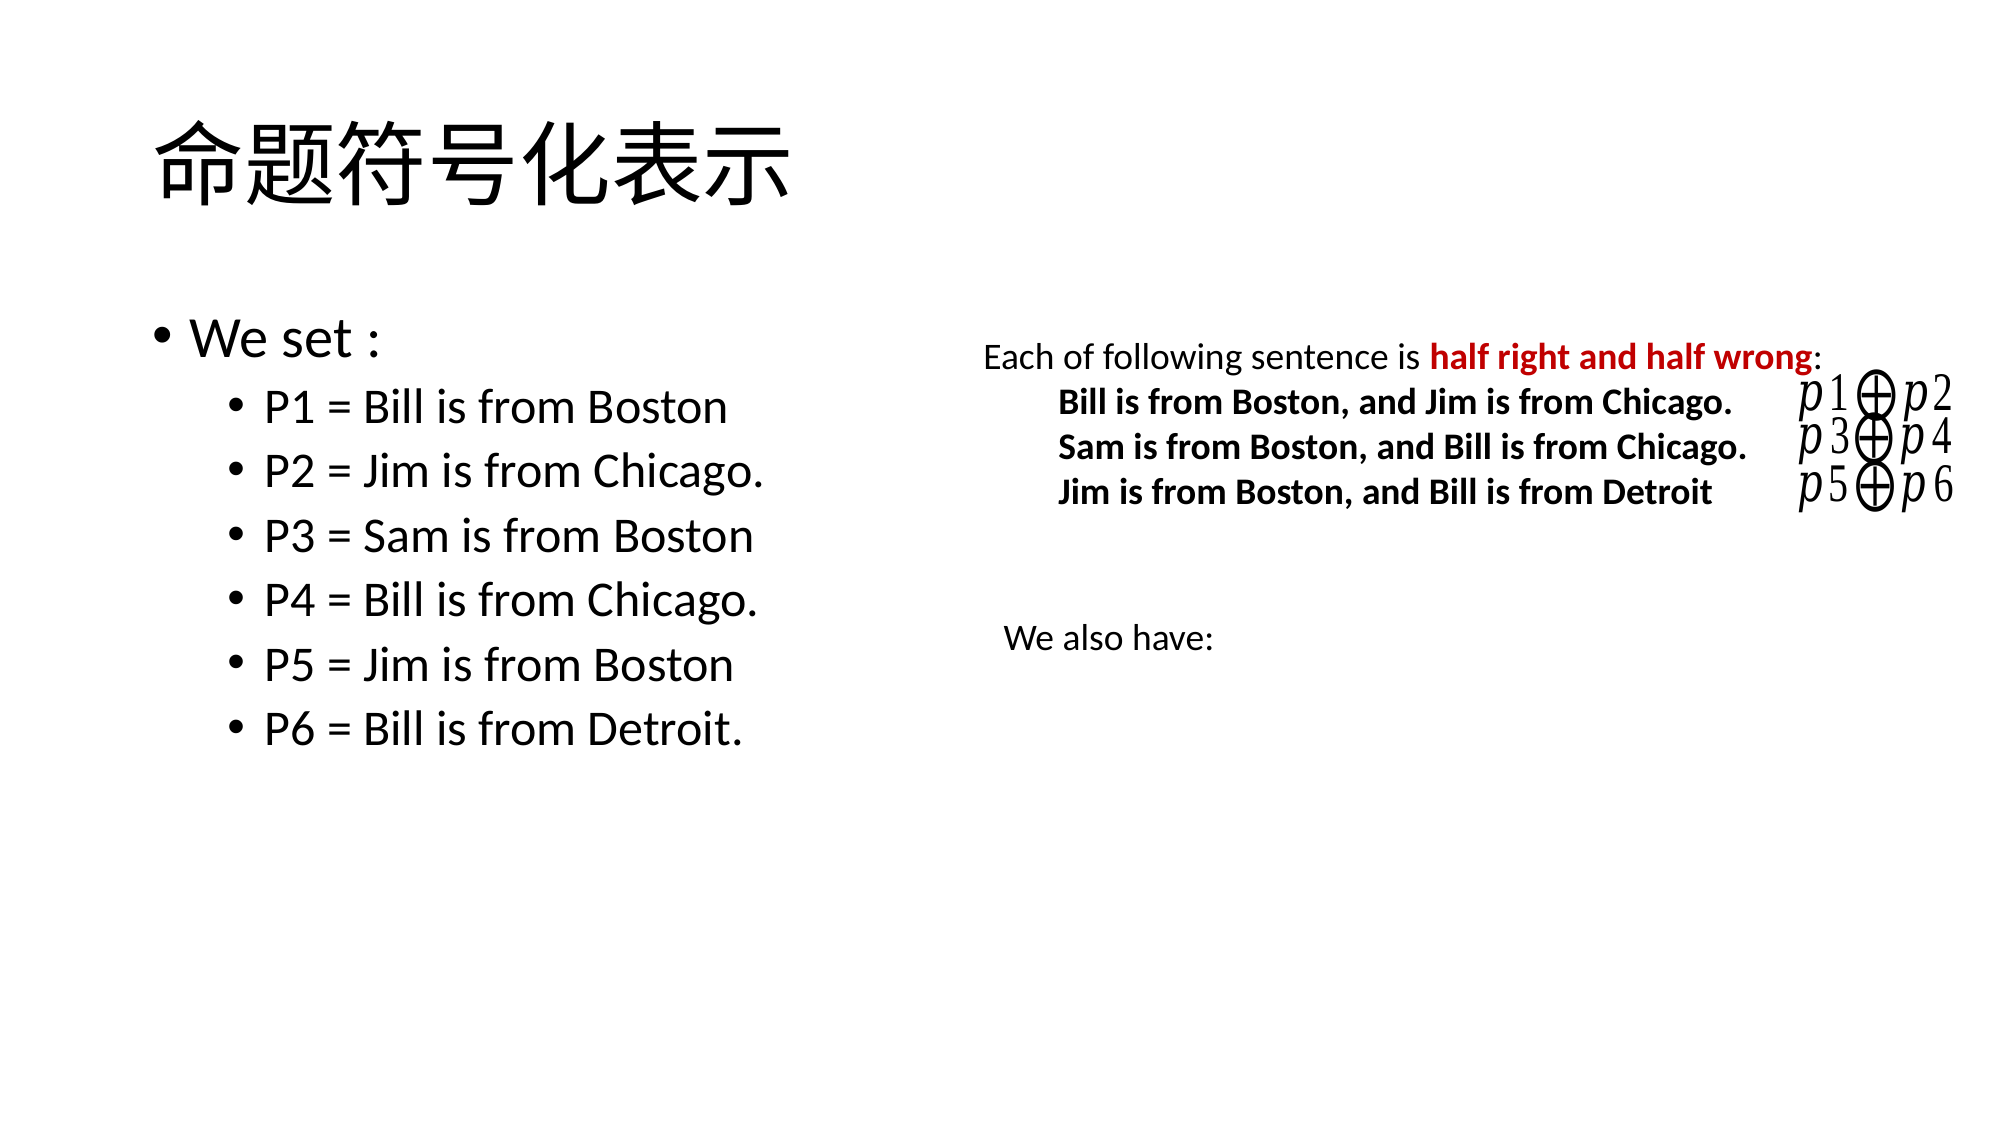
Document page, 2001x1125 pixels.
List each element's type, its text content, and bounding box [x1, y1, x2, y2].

title 命题符号化表示 [137, 59, 1863, 278]
text_box We also have: [988, 605, 1230, 665]
text_box Each of following sentence is half right and half wrong: Bill is from Boston, and Jim is from Chicago. Sam is from Boston, and Bill is from Chicago. Jim is from Boston, and Bill is from Detroit [968, 325, 1969, 520]
list We set : P1 = Bill is from Boston P2 = Jim is from Chicago. P3 = Sam is from Boston P4 = Bill is from Chicago. P5 = Jim is from Boston P6 = Bill is from Detroit. [137, 299, 969, 1014]
